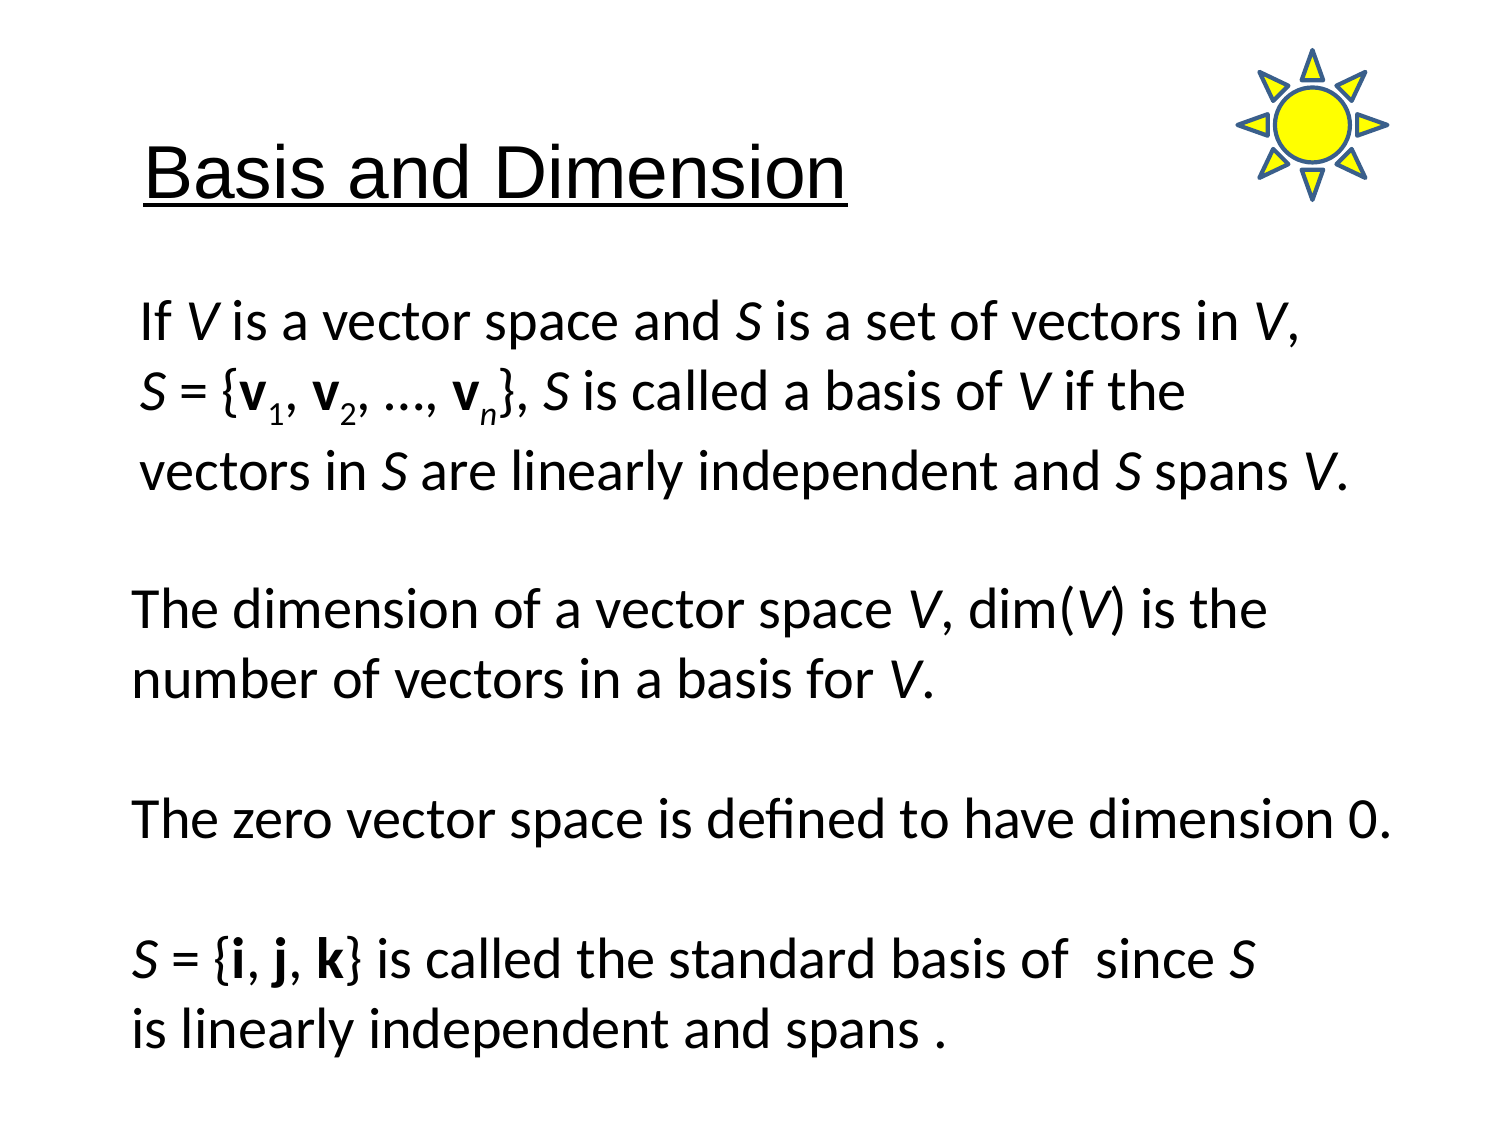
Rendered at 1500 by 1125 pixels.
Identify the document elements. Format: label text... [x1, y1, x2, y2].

text_box [1299, 167, 1326, 203]
text_box Basis and Dimension [128, 116, 863, 222]
text_box [1299, 47, 1326, 83]
text_box [1355, 112, 1390, 138]
text_box [1334, 146, 1368, 180]
text_box [1257, 69, 1291, 103]
text_box [1334, 69, 1368, 103]
text_box [1235, 112, 1270, 138]
text_box [1257, 146, 1291, 180]
text_box If V is a vector space and S is a set of vectors in V, S = {v1, v2, …, vn}, S is called a basis of V if the vectors in S are linearly independent and S spans V. [125, 275, 1380, 510]
text_box [1272, 85, 1353, 165]
